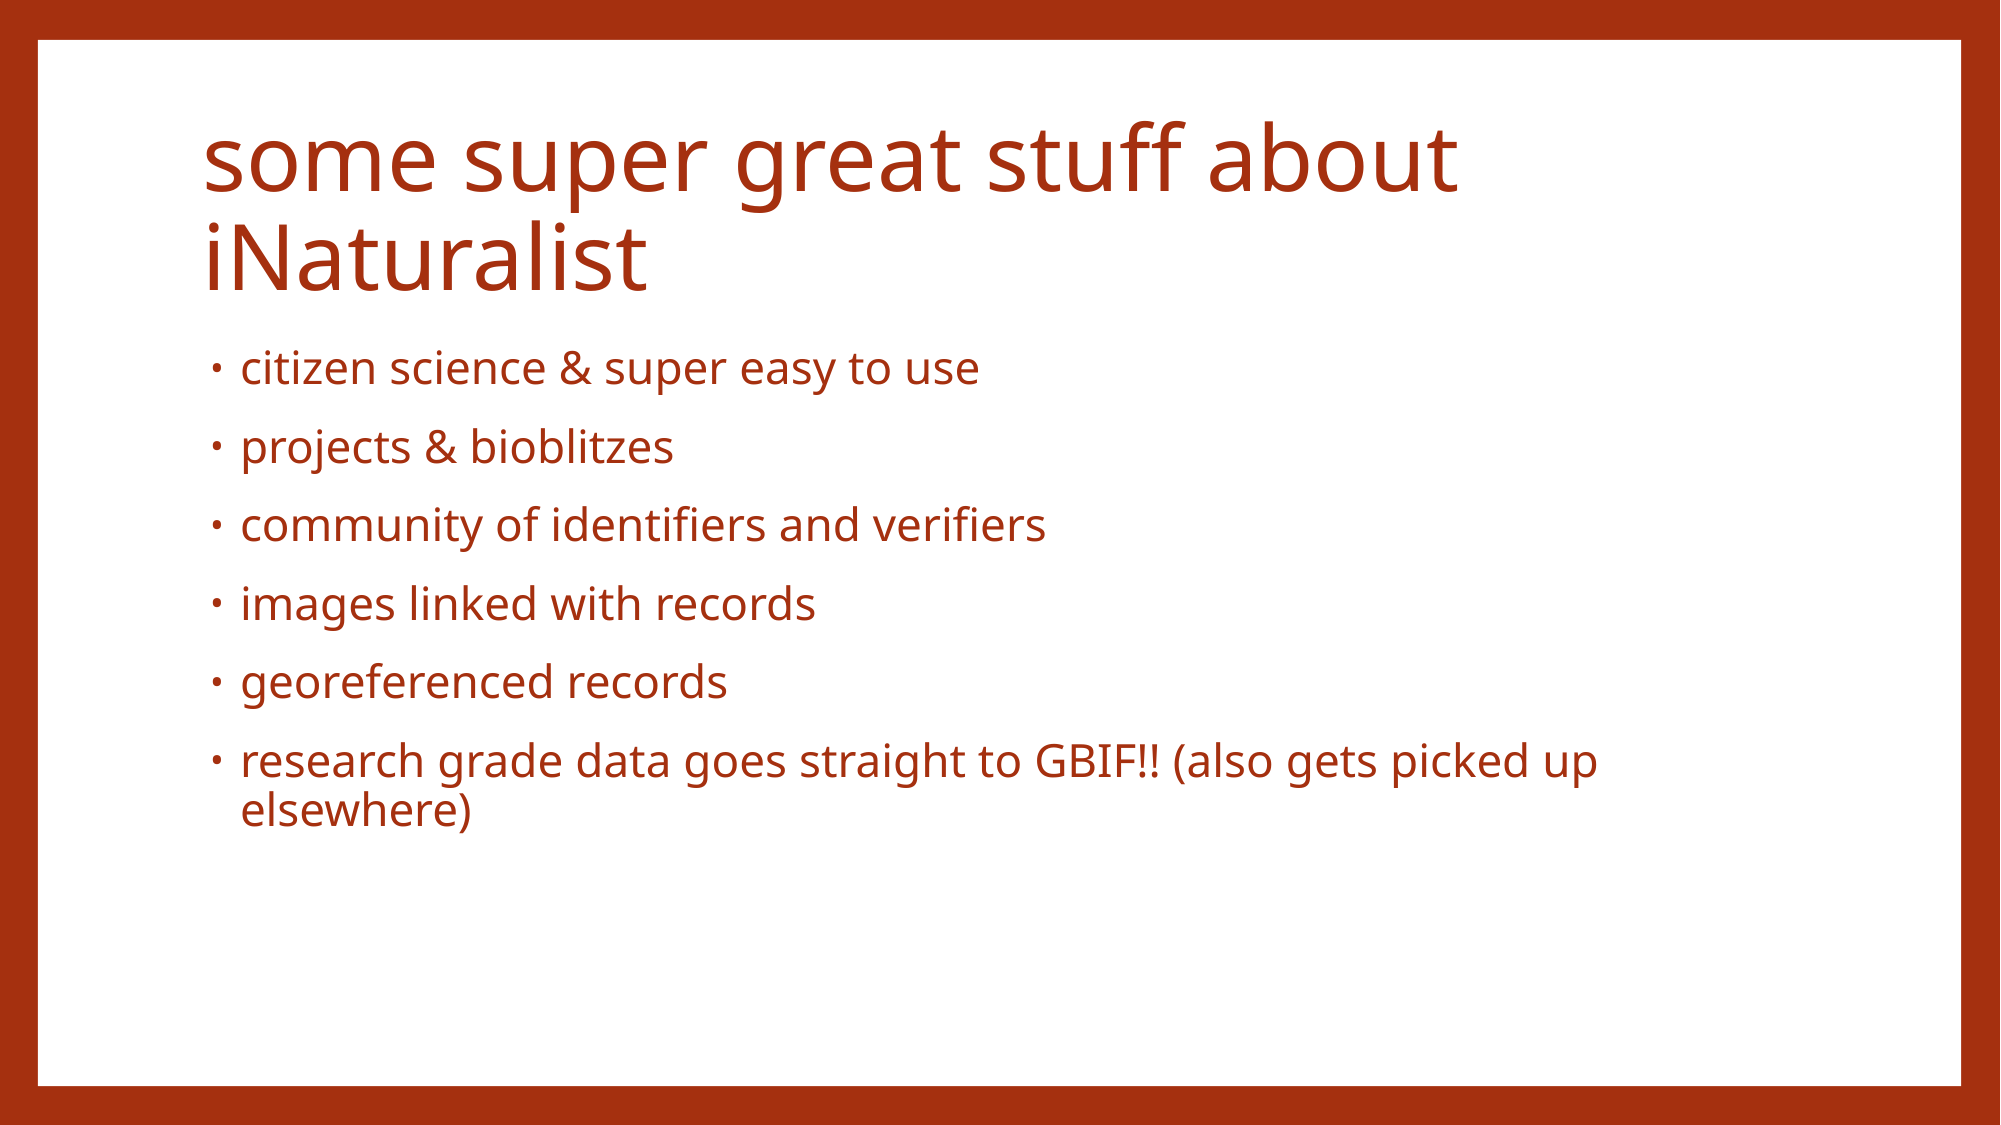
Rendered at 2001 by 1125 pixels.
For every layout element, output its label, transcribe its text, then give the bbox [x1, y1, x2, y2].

list citizen science & super easy to use projects & bioblitzes community of identifiers and verifiers images linked with records georeferenced records research grade data goes straight to GBIF!! (also gets picked up elsewhere) [187, 337, 1808, 1000]
title some super great stuff about iNaturalist [187, 99, 1808, 323]
